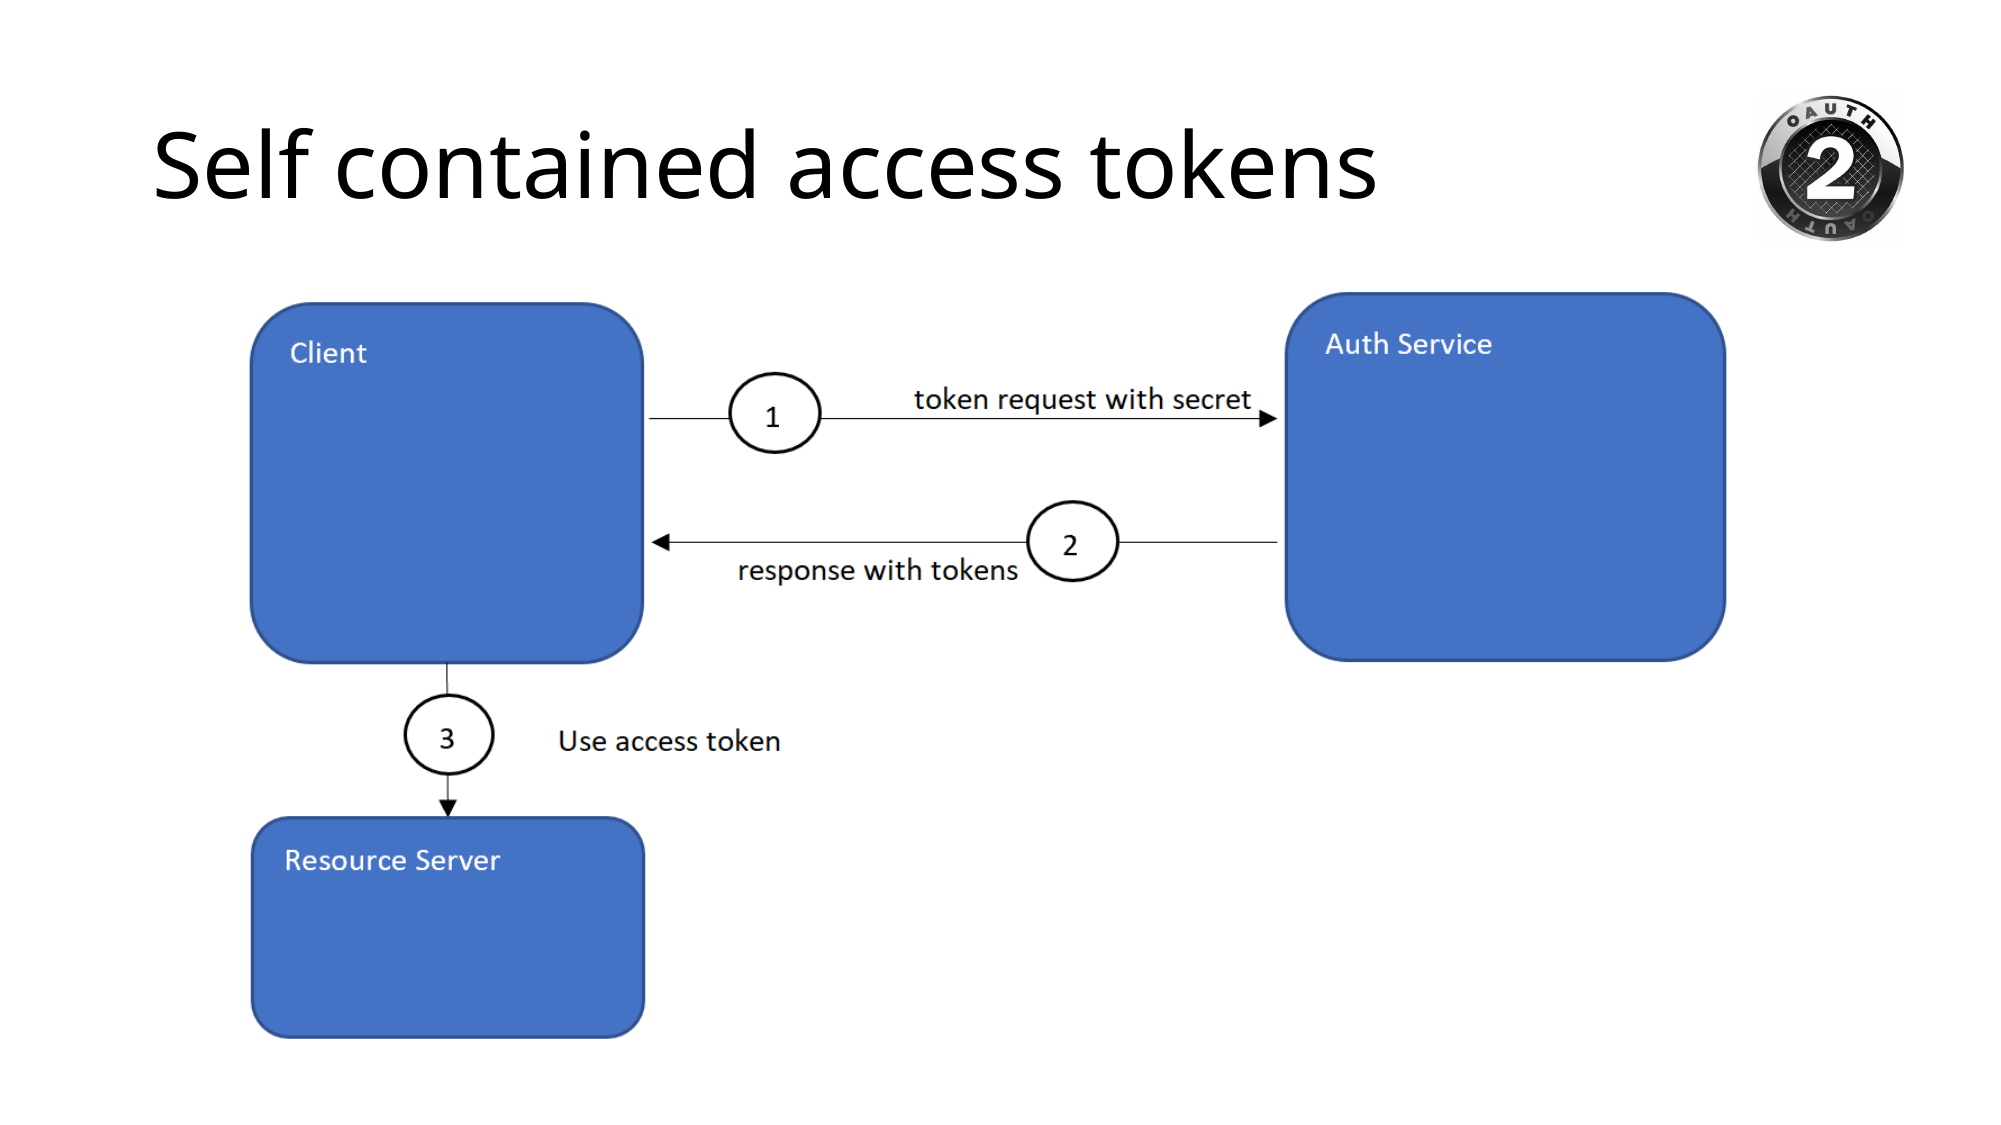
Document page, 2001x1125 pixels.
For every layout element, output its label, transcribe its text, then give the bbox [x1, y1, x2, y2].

title Self contained access tokens [137, 59, 1863, 278]
picture [216, 237, 1741, 1049]
picture [1756, 94, 1905, 243]
